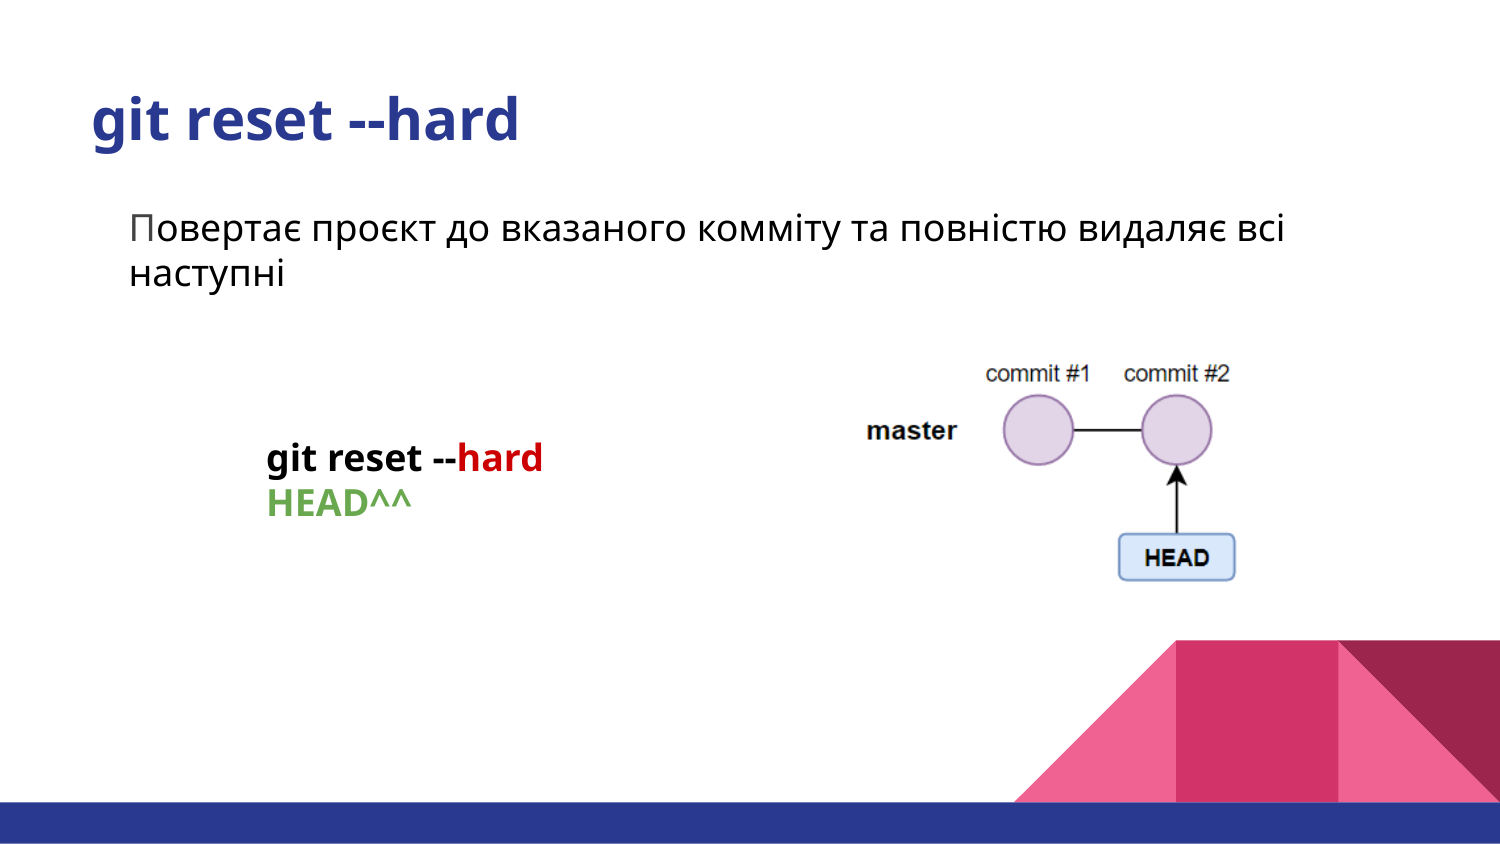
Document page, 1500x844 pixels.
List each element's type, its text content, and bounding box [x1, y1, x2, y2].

picture [856, 354, 1247, 591]
text_box Повертає проєкт до вказаного комміту та повністю видаляє всі наступні [113, 189, 1452, 310]
text_box git reset --hard HEAD^^ [250, 418, 703, 539]
title git reset --hard [76, 67, 1474, 167]
